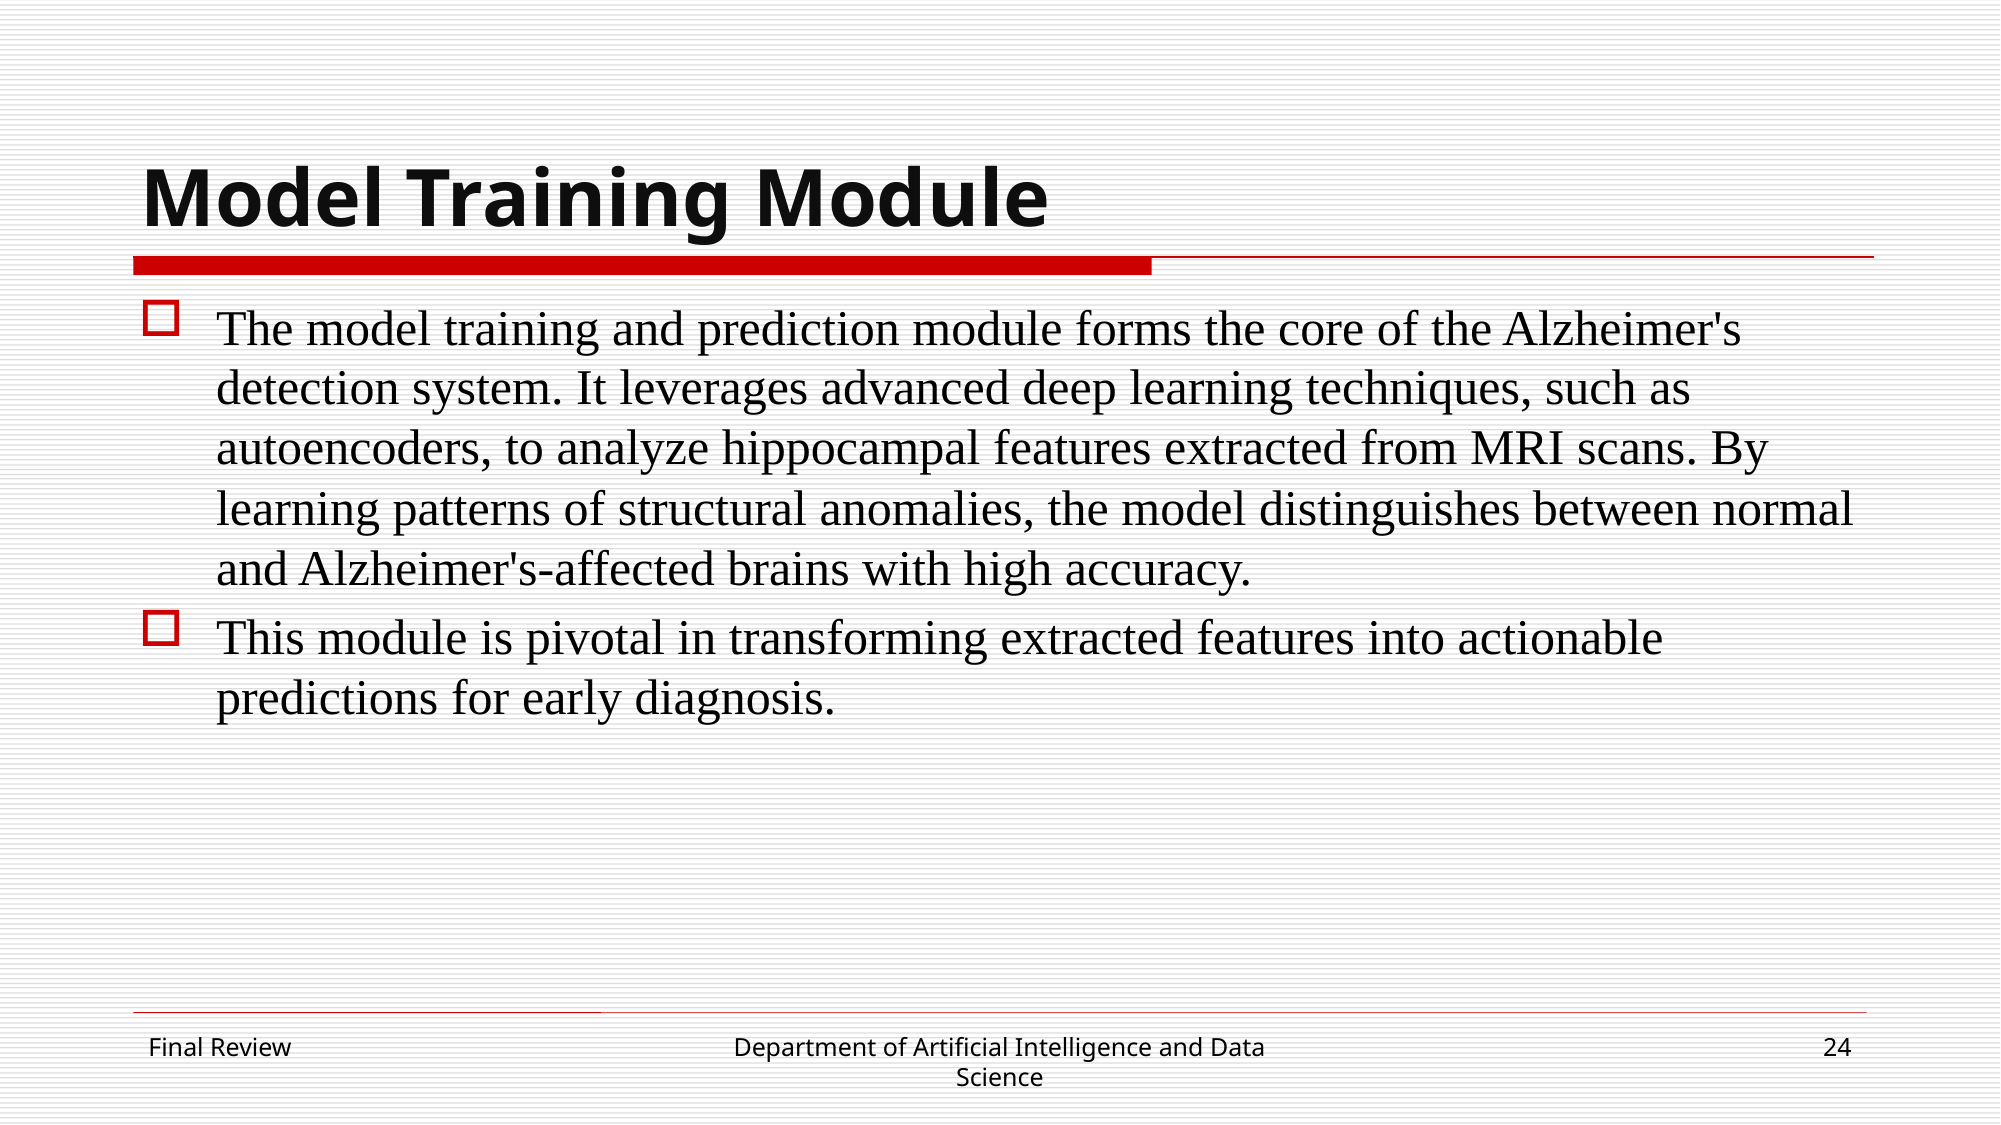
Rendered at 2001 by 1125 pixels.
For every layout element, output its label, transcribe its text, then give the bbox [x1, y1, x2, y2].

footer Department of Artificial Intelligence and Data Science [683, 1024, 1317, 1103]
picture [0, 0, 2001, 1125]
title Model Training Module [125, 50, 1876, 250]
slide_number 24 [1433, 1024, 1867, 1103]
slide_number Final Review [133, 1024, 567, 1103]
list The model training and prediction module forms the core of the Alzheimer's detection system. It leverages advanced deep learning techniques, such as autoencoders, to analyze hippocampal features extracted from MRI scans. By learning patterns of structural anomalies, the model distinguishes between normal and Alzheimer's-affected brains with high accuracy. This module is pivotal in transforming extracted features into actionable predictions for early diagnosis. [123, 287, 1874, 988]
